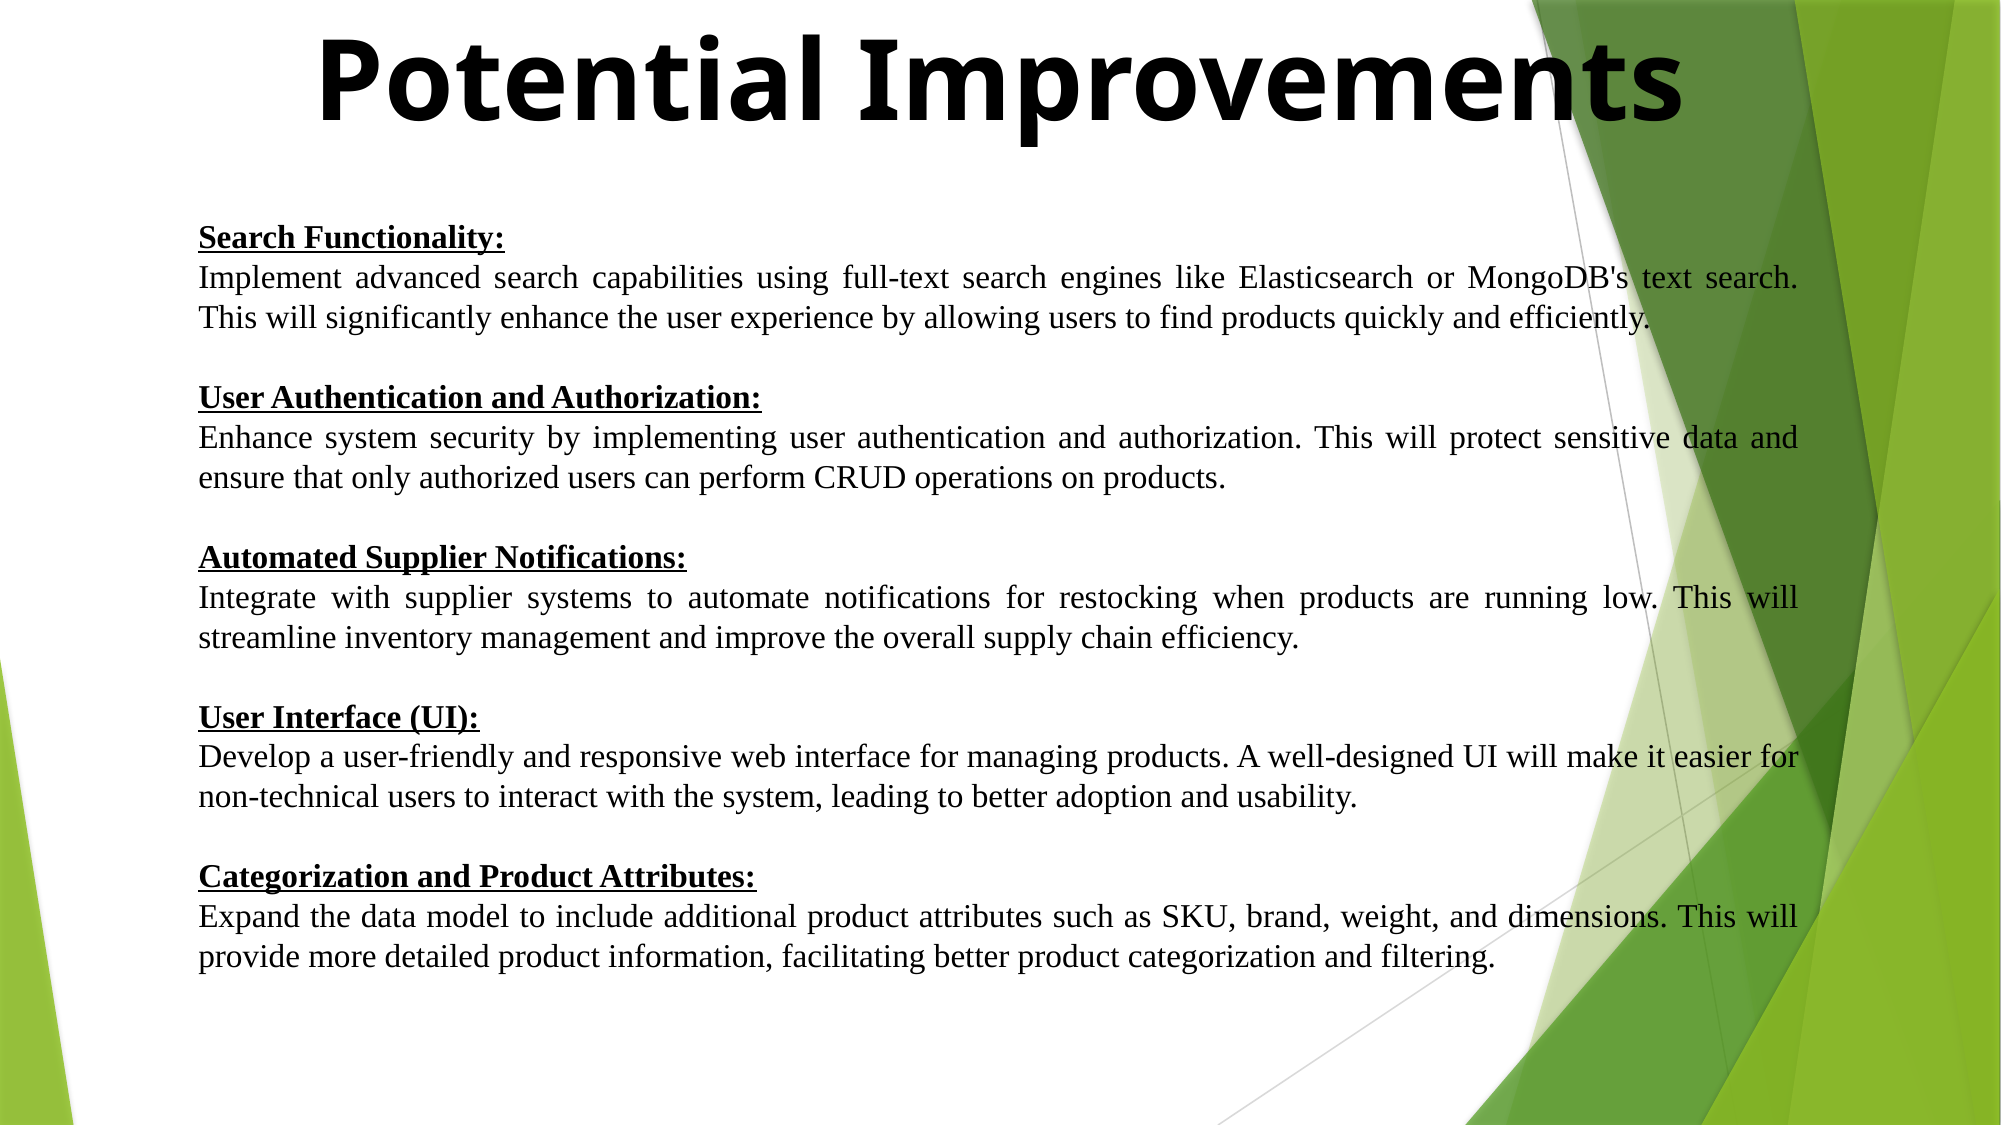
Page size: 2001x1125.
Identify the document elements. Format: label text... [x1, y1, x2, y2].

text_box Search Functionality: Implement advanced search capabilities using full-text search engines like Elasticsearch or MongoDB's text search. This will significantly enhance the user experience by allowing users to find products quickly and efficiently. User Authentication and Authorization: Enhance system security by implementing user authentication and authorization. This will protect sensitive data and ensure that only authorized users can perform CRUD operations on products. Automated Supplier Notifications: Integrate with supplier systems to automate notifications for restocking when products are running low. This will streamline inventory management and improve the overall supply chain efficiency. User Interface (UI): Develop a user-friendly and responsive web interface for managing products. A well-designed UI will make it easier for non-technical users to interact with the system, leading to better adoption and usability. Categorization and Product Attributes: Expand the data model to include additional product attributes such as SKU, brand, weight, and dimensions. This will provide more detailed product information, facilitating better product categorization and filtering. [183, 208, 1817, 982]
text_box Potential Improvements [298, 0, 1702, 150]
